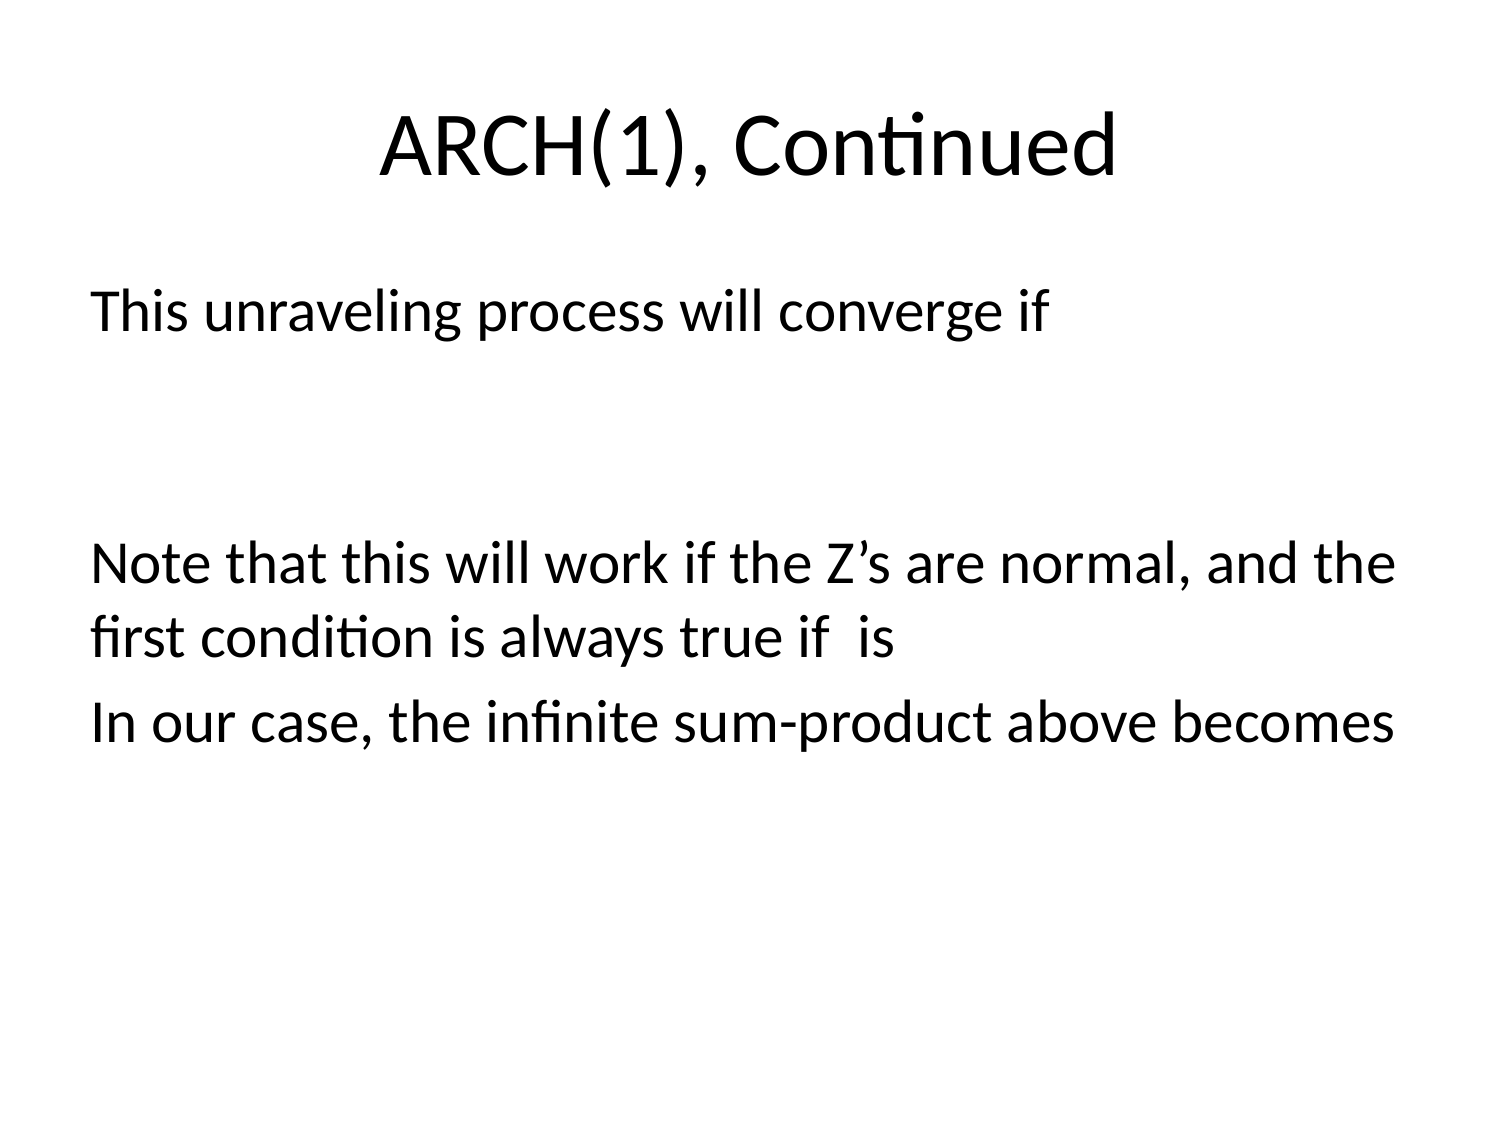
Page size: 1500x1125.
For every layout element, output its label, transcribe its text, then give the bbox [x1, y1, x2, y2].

title ARCH(1), Continued [75, 45, 1425, 233]
